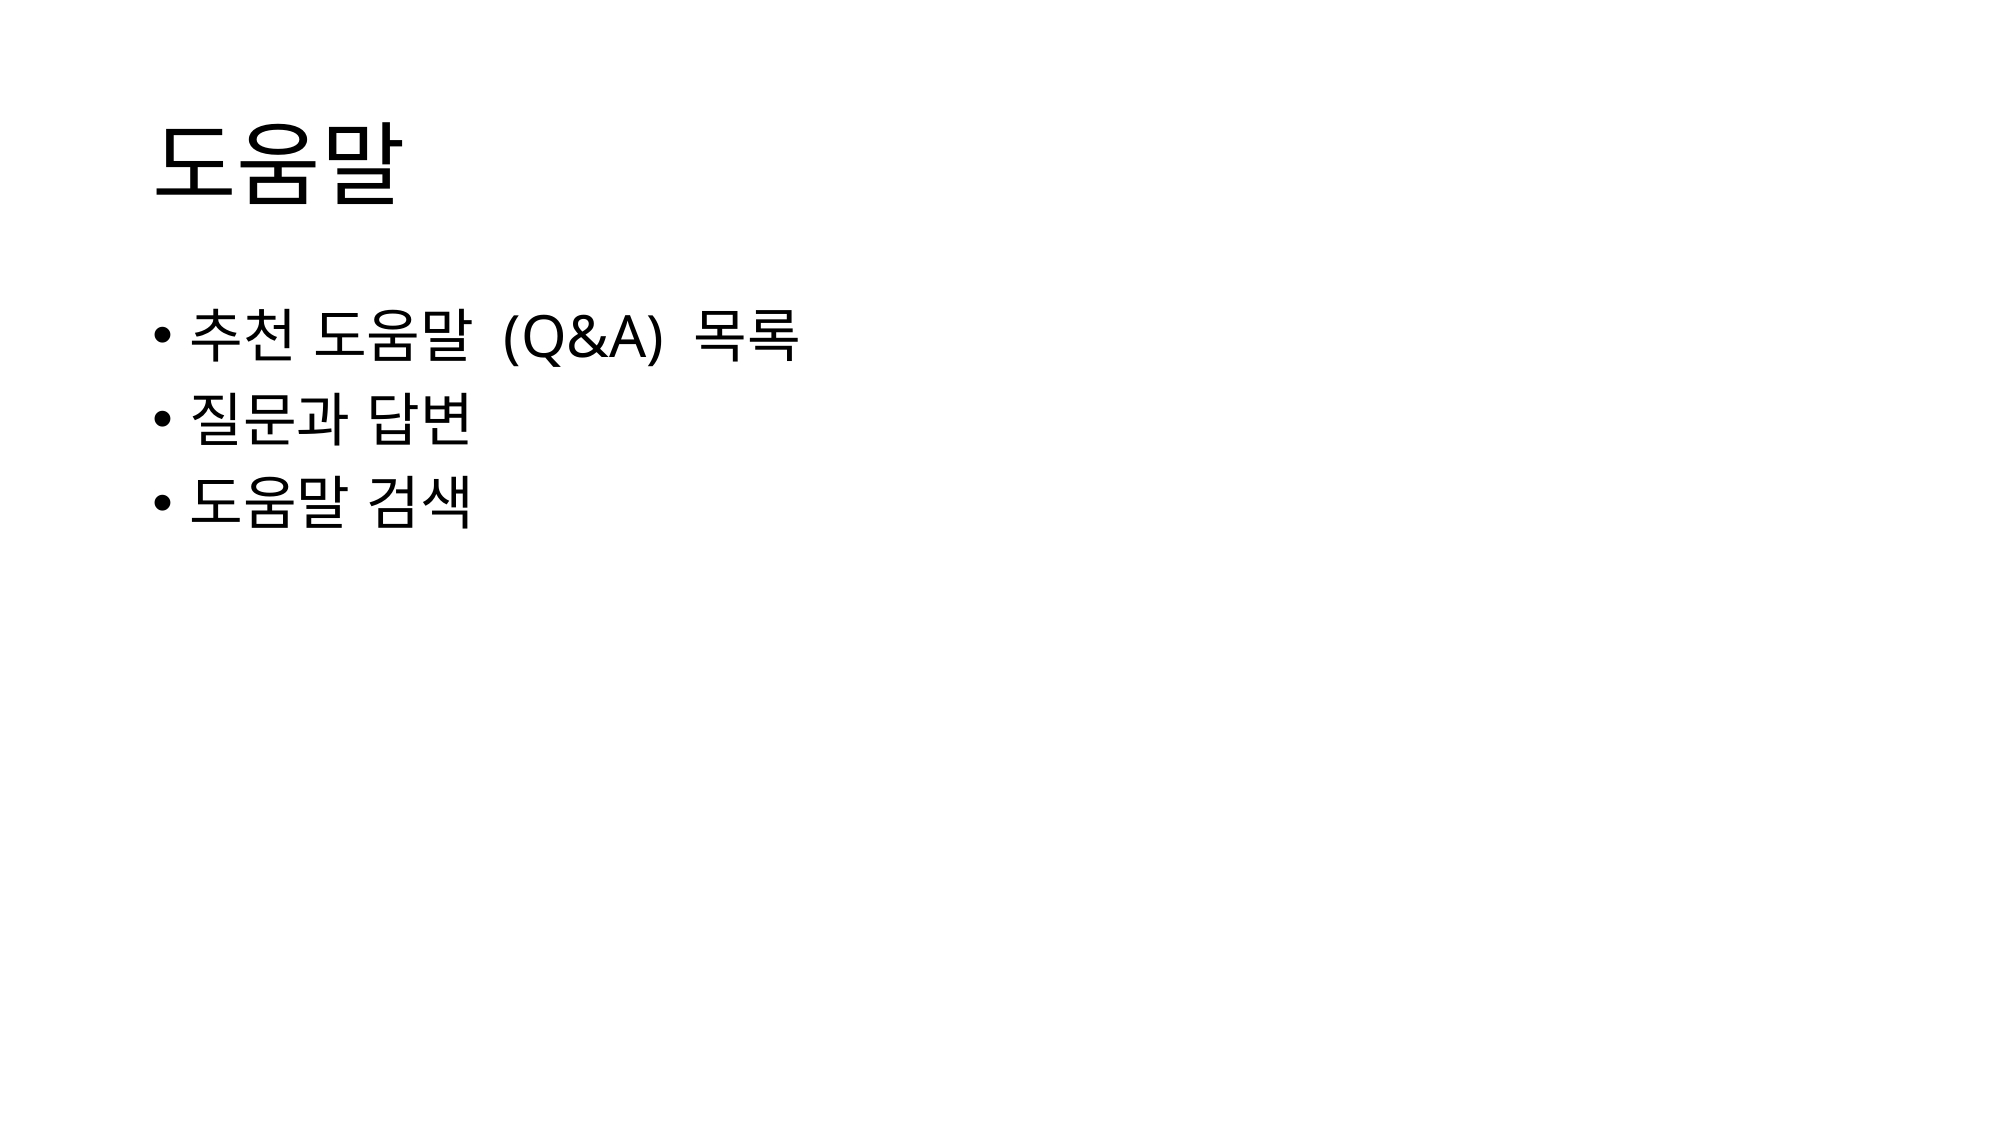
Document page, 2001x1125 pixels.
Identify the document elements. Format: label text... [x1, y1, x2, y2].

list 추천 도움말 (Q&A) 목록 질문과 답변 도움말 검색 [137, 299, 1863, 1014]
title 도움말 [137, 59, 1863, 278]
